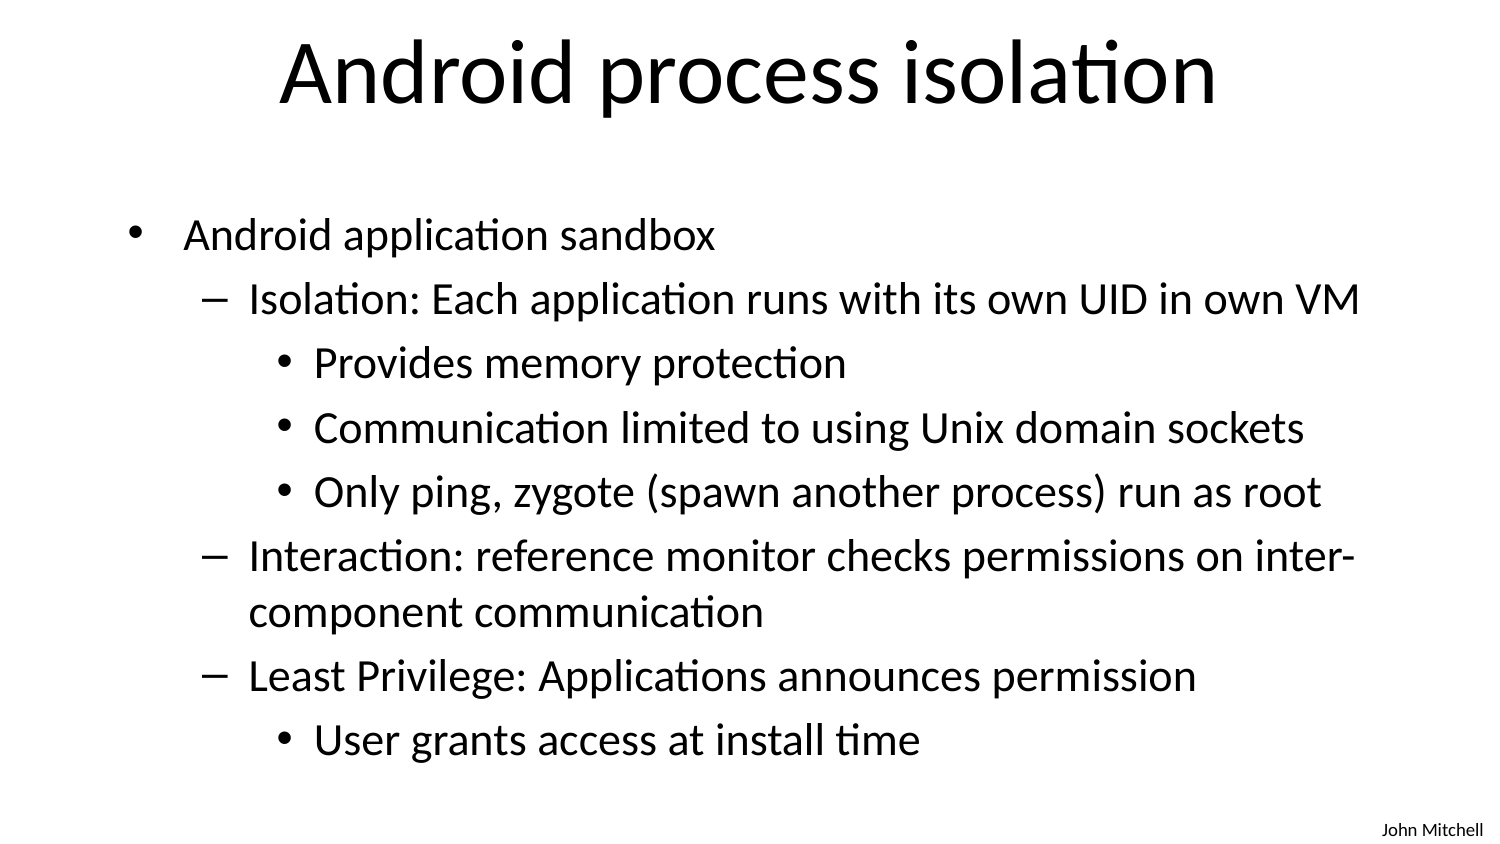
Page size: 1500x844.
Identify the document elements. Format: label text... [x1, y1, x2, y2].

title Android process isolation [75, 0, 1425, 138]
list Android application sandbox Isolation: Each application runs with its own UID in own VM Provides memory protection Communication limited to using Unix domain sockets Only ping, zygote (spawn another process) run as root Interaction: reference monitor checks permissions on inter-component communication Least Privilege: Applications announces permission User grants access at install time [112, 196, 1388, 825]
